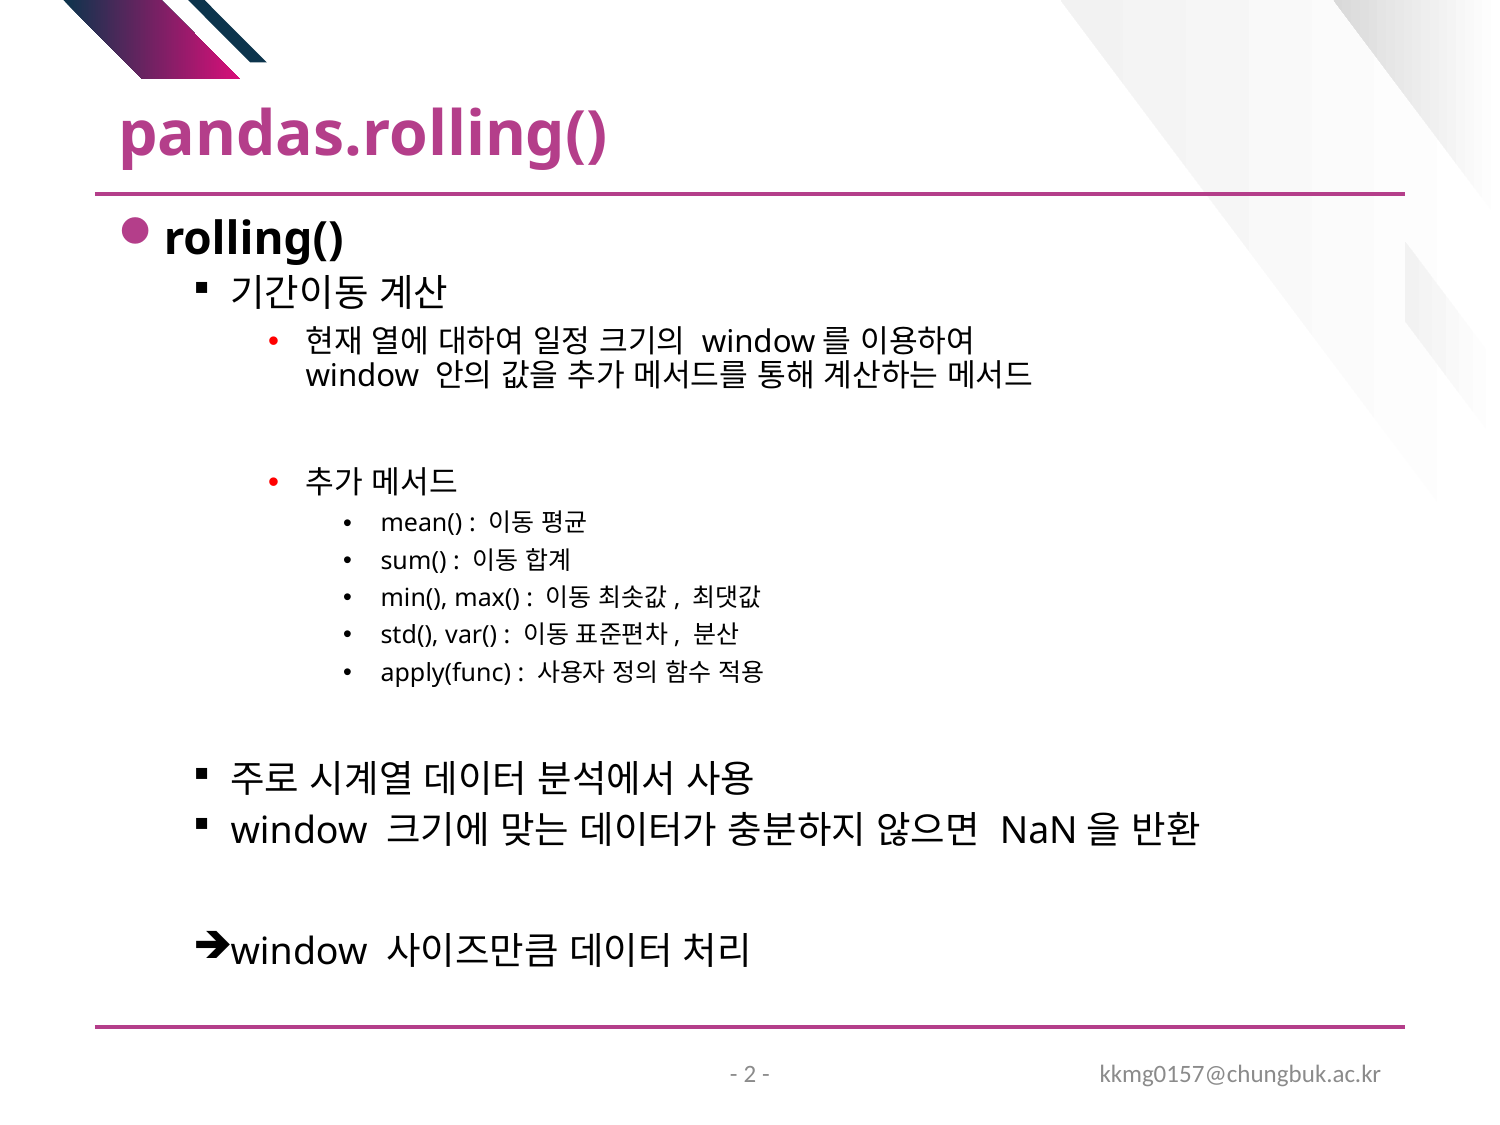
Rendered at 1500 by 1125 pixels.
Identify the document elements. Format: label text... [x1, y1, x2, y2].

list rolling() 기간이동 계산 현재 열에 대하여 일정 크기의 window를 이용하여 window 안의 값을 추가 메서드를 통해 계산하는 메서드 추가 메서드 mean() : 이동 평균 sum() : 이동 합계 min(), max() : 이동 최솟값, 최댓값 std(), var() : 이동 표준편차, 분산 apply(func) : 사용자 정의 함수 적용 주로 시계열 데이터 분석에서 사용 window 크기에 맞는 데이터가 충분하지 않으면 NaN을 반환 window 사이즈만큼 데이터 처리 [103, 207, 1397, 1014]
title pandas.rolling() [103, 78, 1397, 192]
footer kkmg0157@chungbuk.ac.kr [974, 1042, 1397, 1103]
slide_number - 2 - [605, 1042, 895, 1103]
